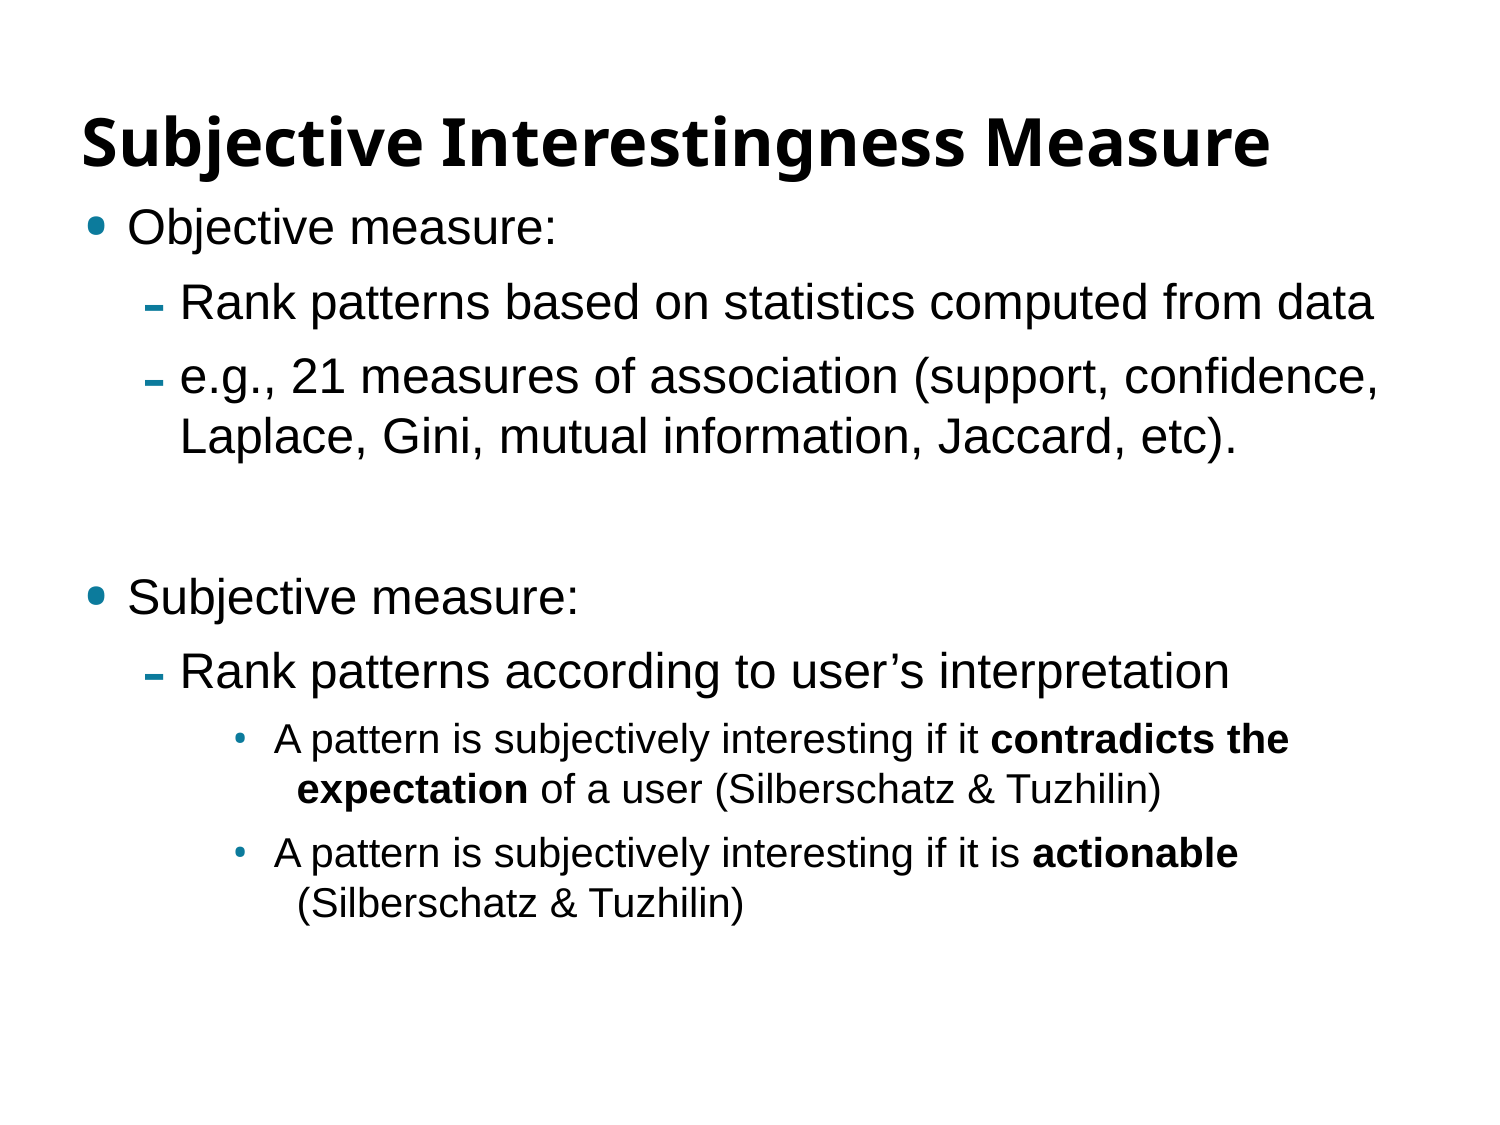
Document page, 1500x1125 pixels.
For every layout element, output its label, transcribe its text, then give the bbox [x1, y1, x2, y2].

title Subjective Interestingness Measure [66, 22, 1421, 188]
list Objective measure: Rank patterns based on statistics computed from data e.g., 21 measures of association (support, confidence, Laplace, Gini, mutual information, Jaccard, etc). Subjective measure: Rank patterns according to user’s interpretation A pattern is subjectively interesting if it contradicts the expectation of a user (Silberschatz & Tuzhilin) A pattern is subjectively interesting if it is actionable (Silberschatz & Tuzhilin) [67, 187, 1432, 1038]
